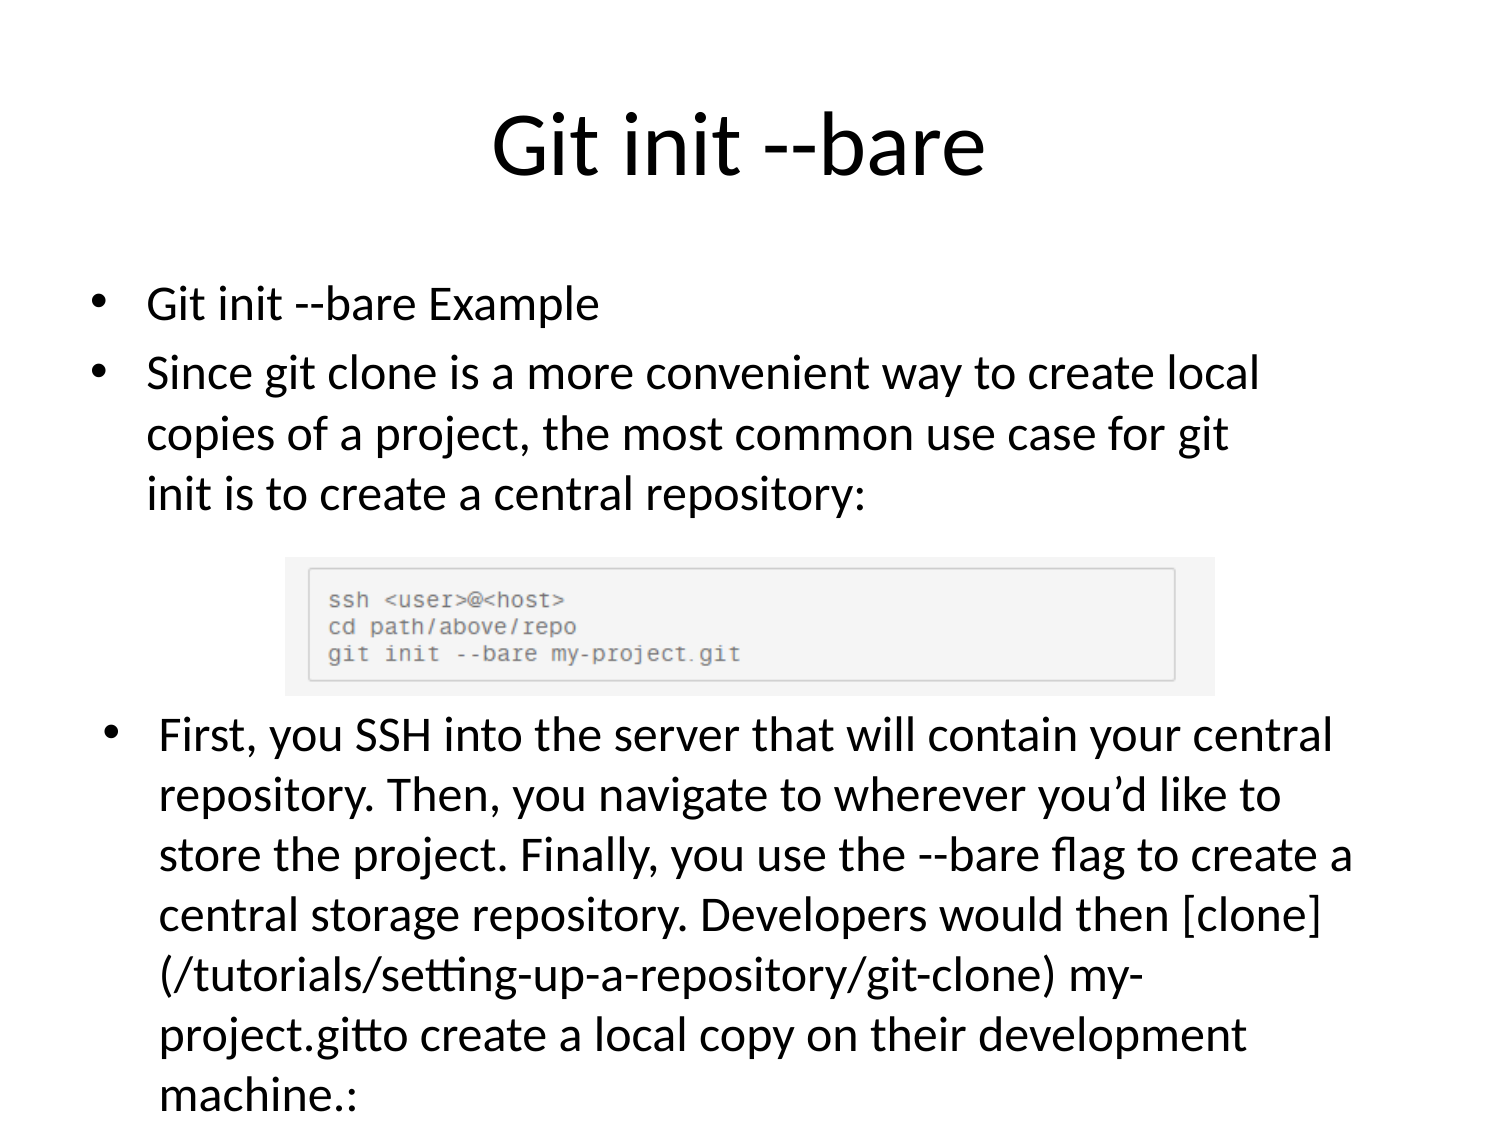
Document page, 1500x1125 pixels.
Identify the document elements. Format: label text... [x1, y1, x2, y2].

picture [284, 557, 1216, 696]
text_box First, you SSH into the server that will contain your central repository. Then, you navigate to wherever you’d like to store the project. Finally, you use the --bare flag to create a central storage repository. Developers would then [clone](/tutorials/setting-up-a-repository/git-clone) my-project.gitto create a local copy on their development machine.: [87, 694, 1375, 1125]
list Git init --bare Example Since git clone is a more convenient way to create local copies of a project, the most common use case for git init is to create a central repository: [75, 262, 1363, 700]
title Git init --bare [75, 45, 1425, 233]
